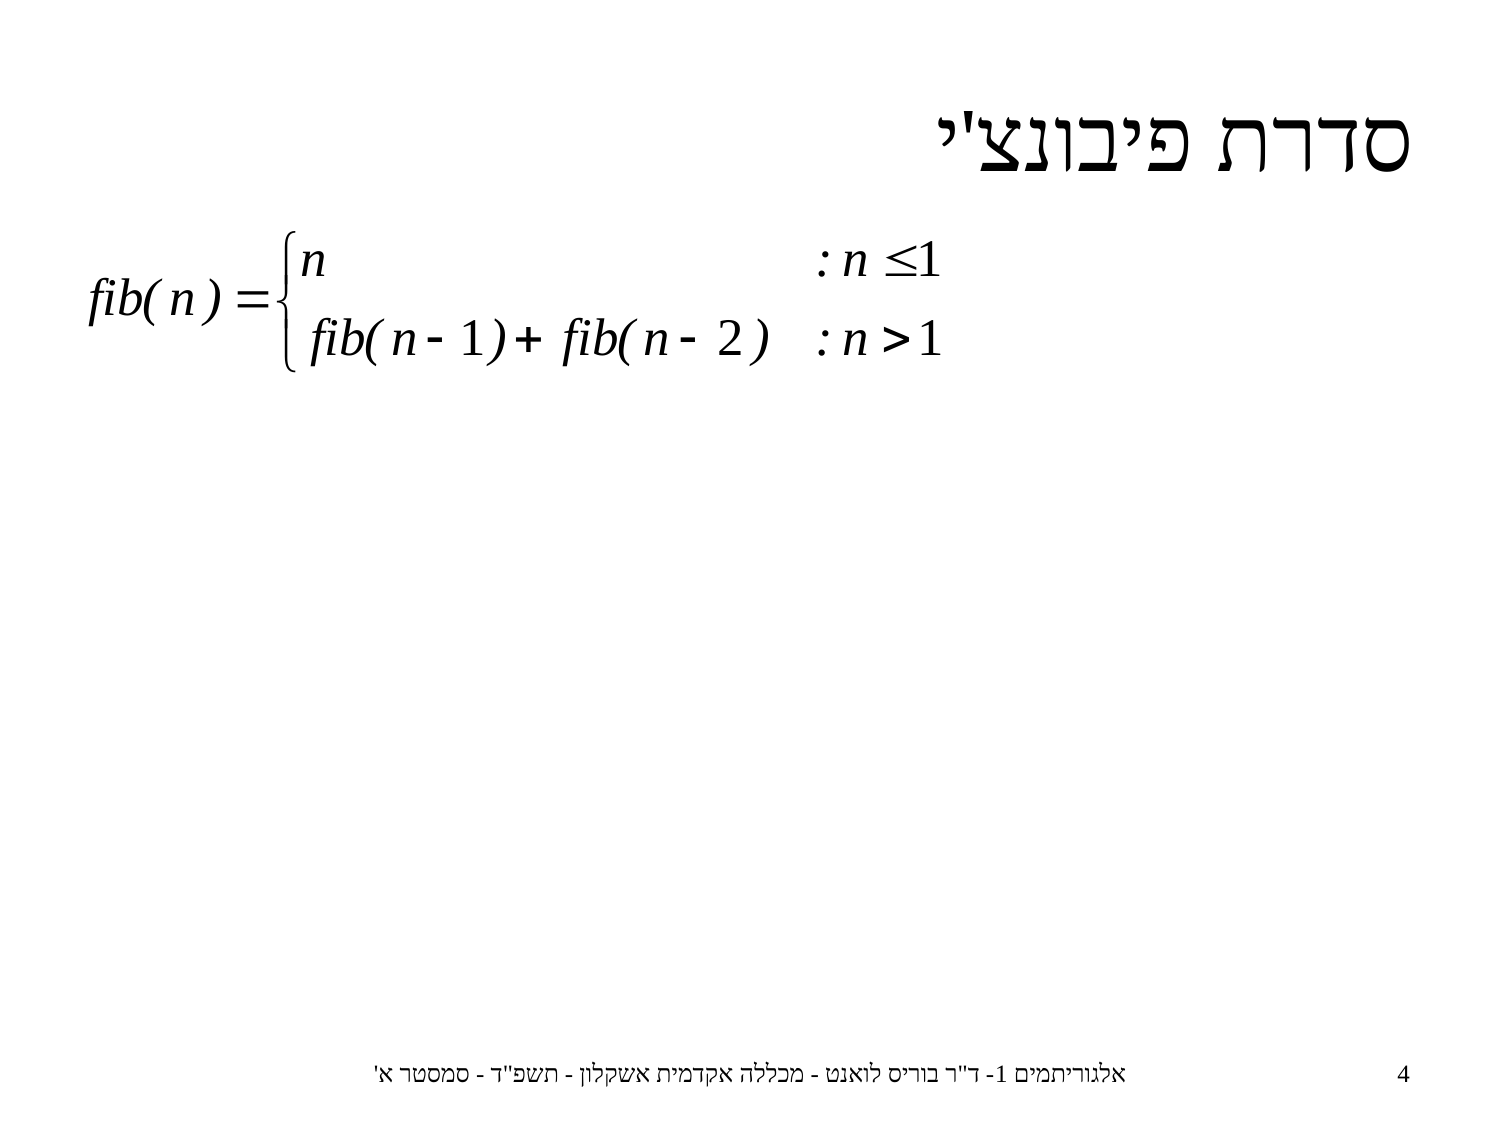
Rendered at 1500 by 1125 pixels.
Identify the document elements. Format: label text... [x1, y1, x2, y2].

text_box סדרת פיבונצ'י [58, 46, 1430, 222]
slide_number 4 [1074, 1042, 1425, 1103]
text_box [70, 222, 950, 382]
footer אלגוריתמים 1- ד"ר בוריס לואנט - מכללה אקדמית אשקלון - תשפ"ד - סמסטר א' [304, 1042, 1074, 1103]
